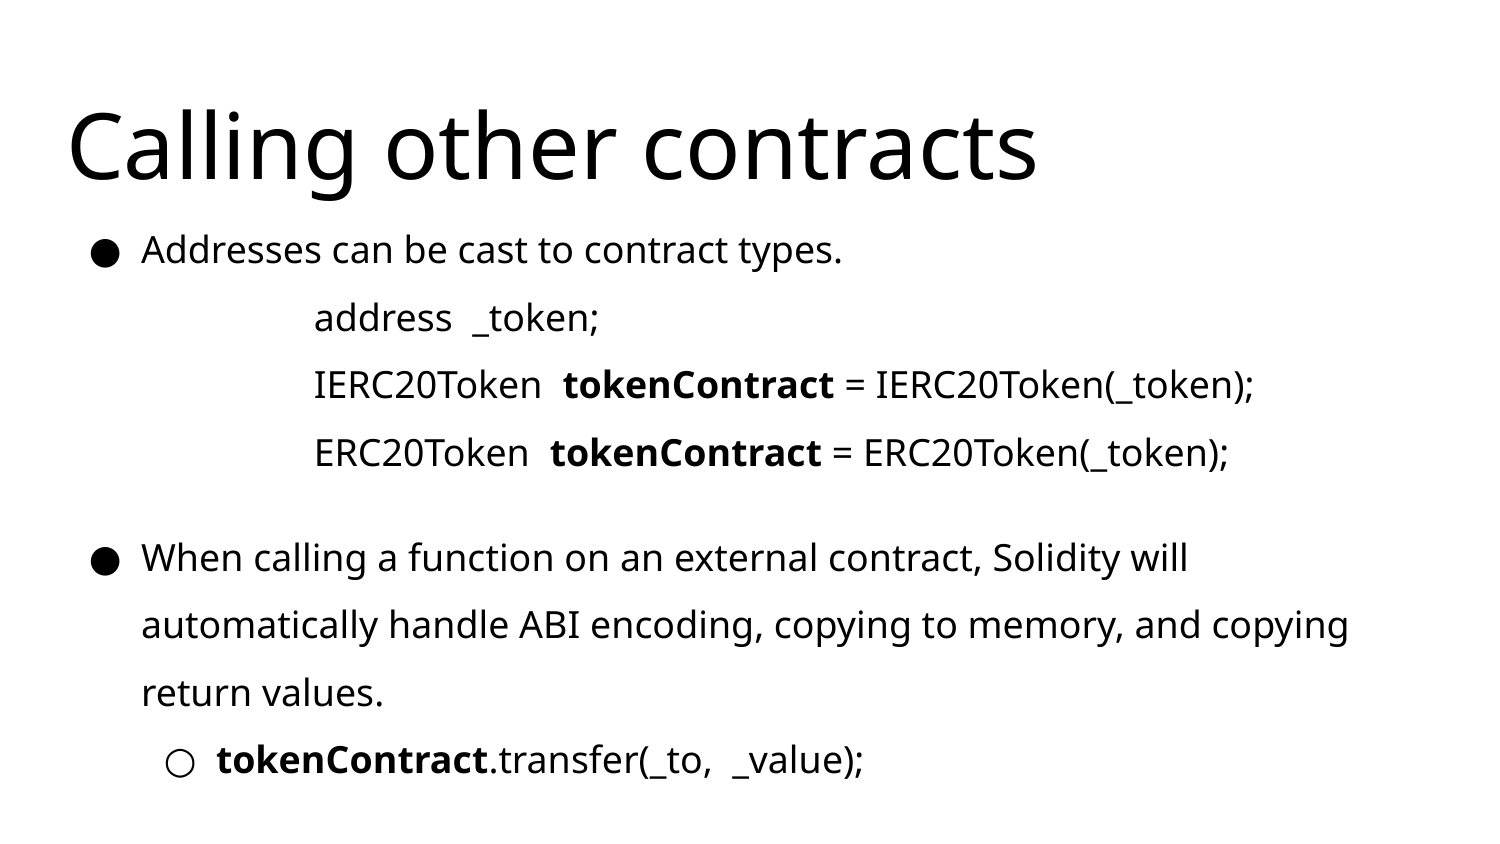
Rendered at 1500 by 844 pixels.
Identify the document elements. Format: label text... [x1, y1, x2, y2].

title Calling other contracts [51, 72, 1449, 167]
list Addresses can be cast to contract types. address _token; IERC20Token tokenContract = IERC20Token(_token); ERC20Token tokenContract = ERC20Token(_token); When calling a function on an external contract, Solidity will automatically handle ABI encoding, copying to memory, and copying return values. tokenContract.transfer(_to, _value); [51, 189, 1449, 750]
